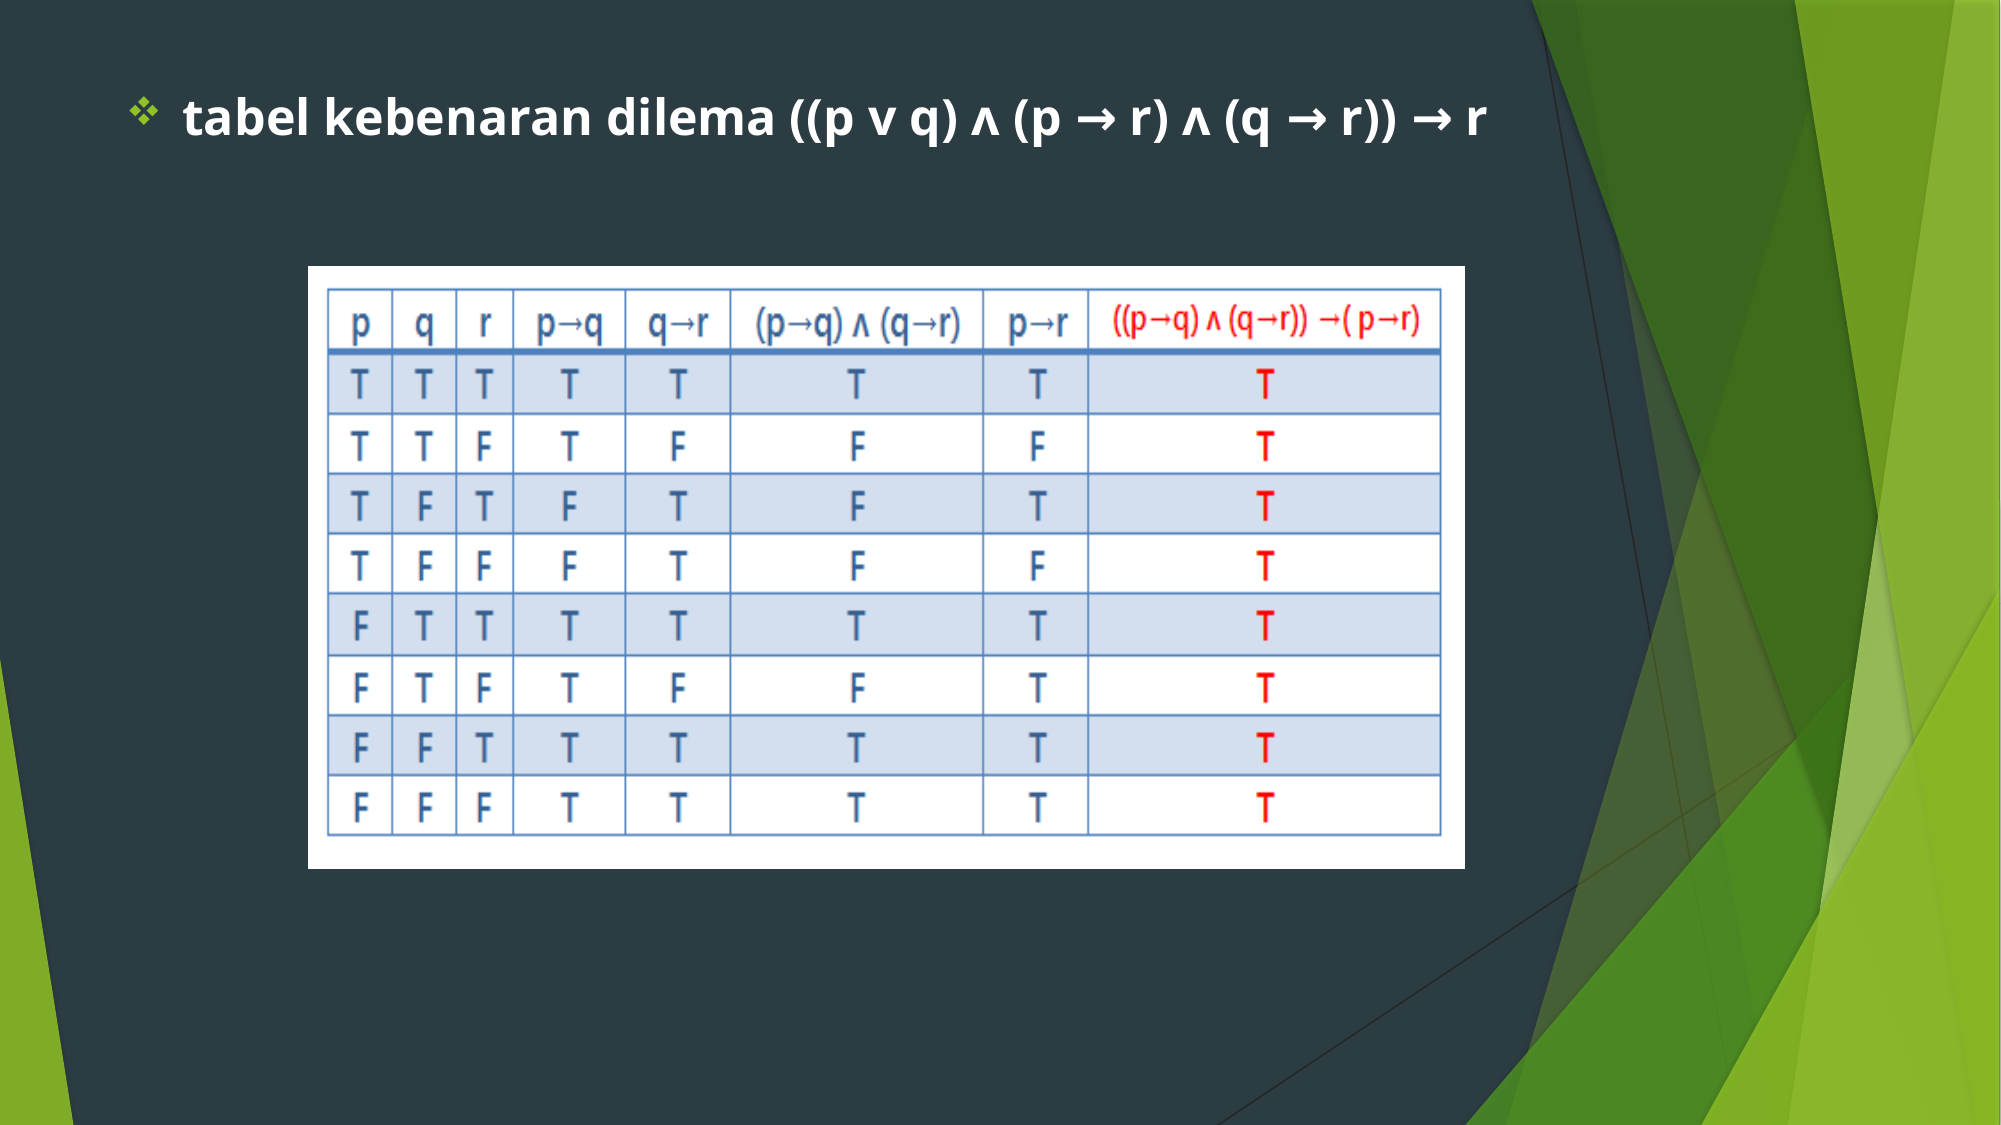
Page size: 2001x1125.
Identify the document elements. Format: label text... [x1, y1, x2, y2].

list tabel kebenaran dilema ((p v q) ʌ (p → r) ʌ (q → r)) → r [111, 78, 1522, 992]
picture [307, 265, 1465, 869]
